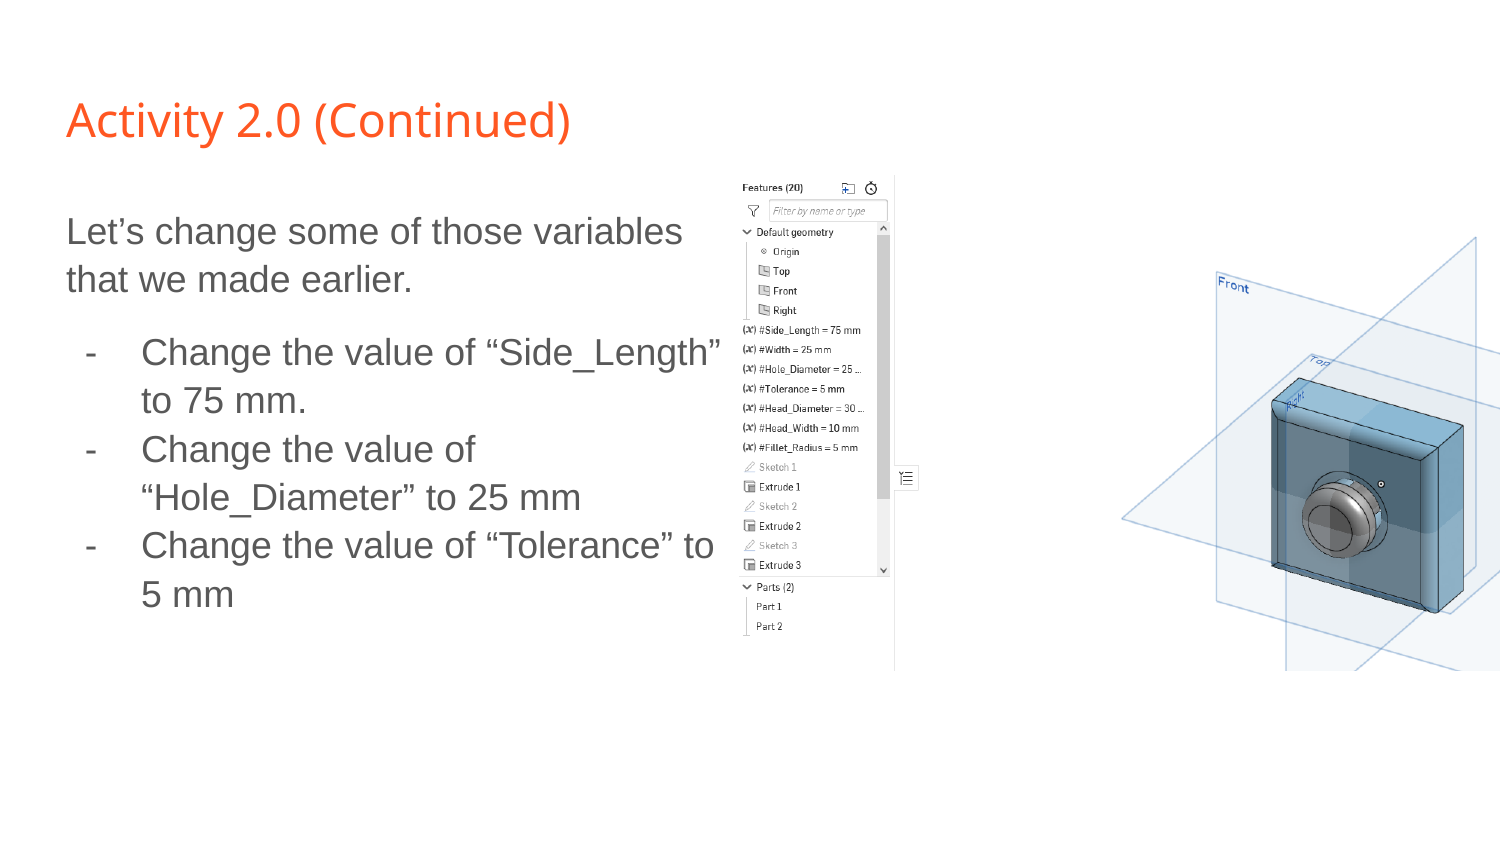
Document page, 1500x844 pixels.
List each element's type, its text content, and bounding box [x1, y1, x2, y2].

title Activity 2.0 (Continued) [51, 72, 1449, 167]
list Let’s change some of those variables that we made earlier. Change the value of “Side_Length” to 75 mm. Change the value of “Hole_Diameter” to 25 mm Change the value of “Tolerance” to 5 mm [51, 189, 750, 750]
picture [738, 175, 1500, 671]
